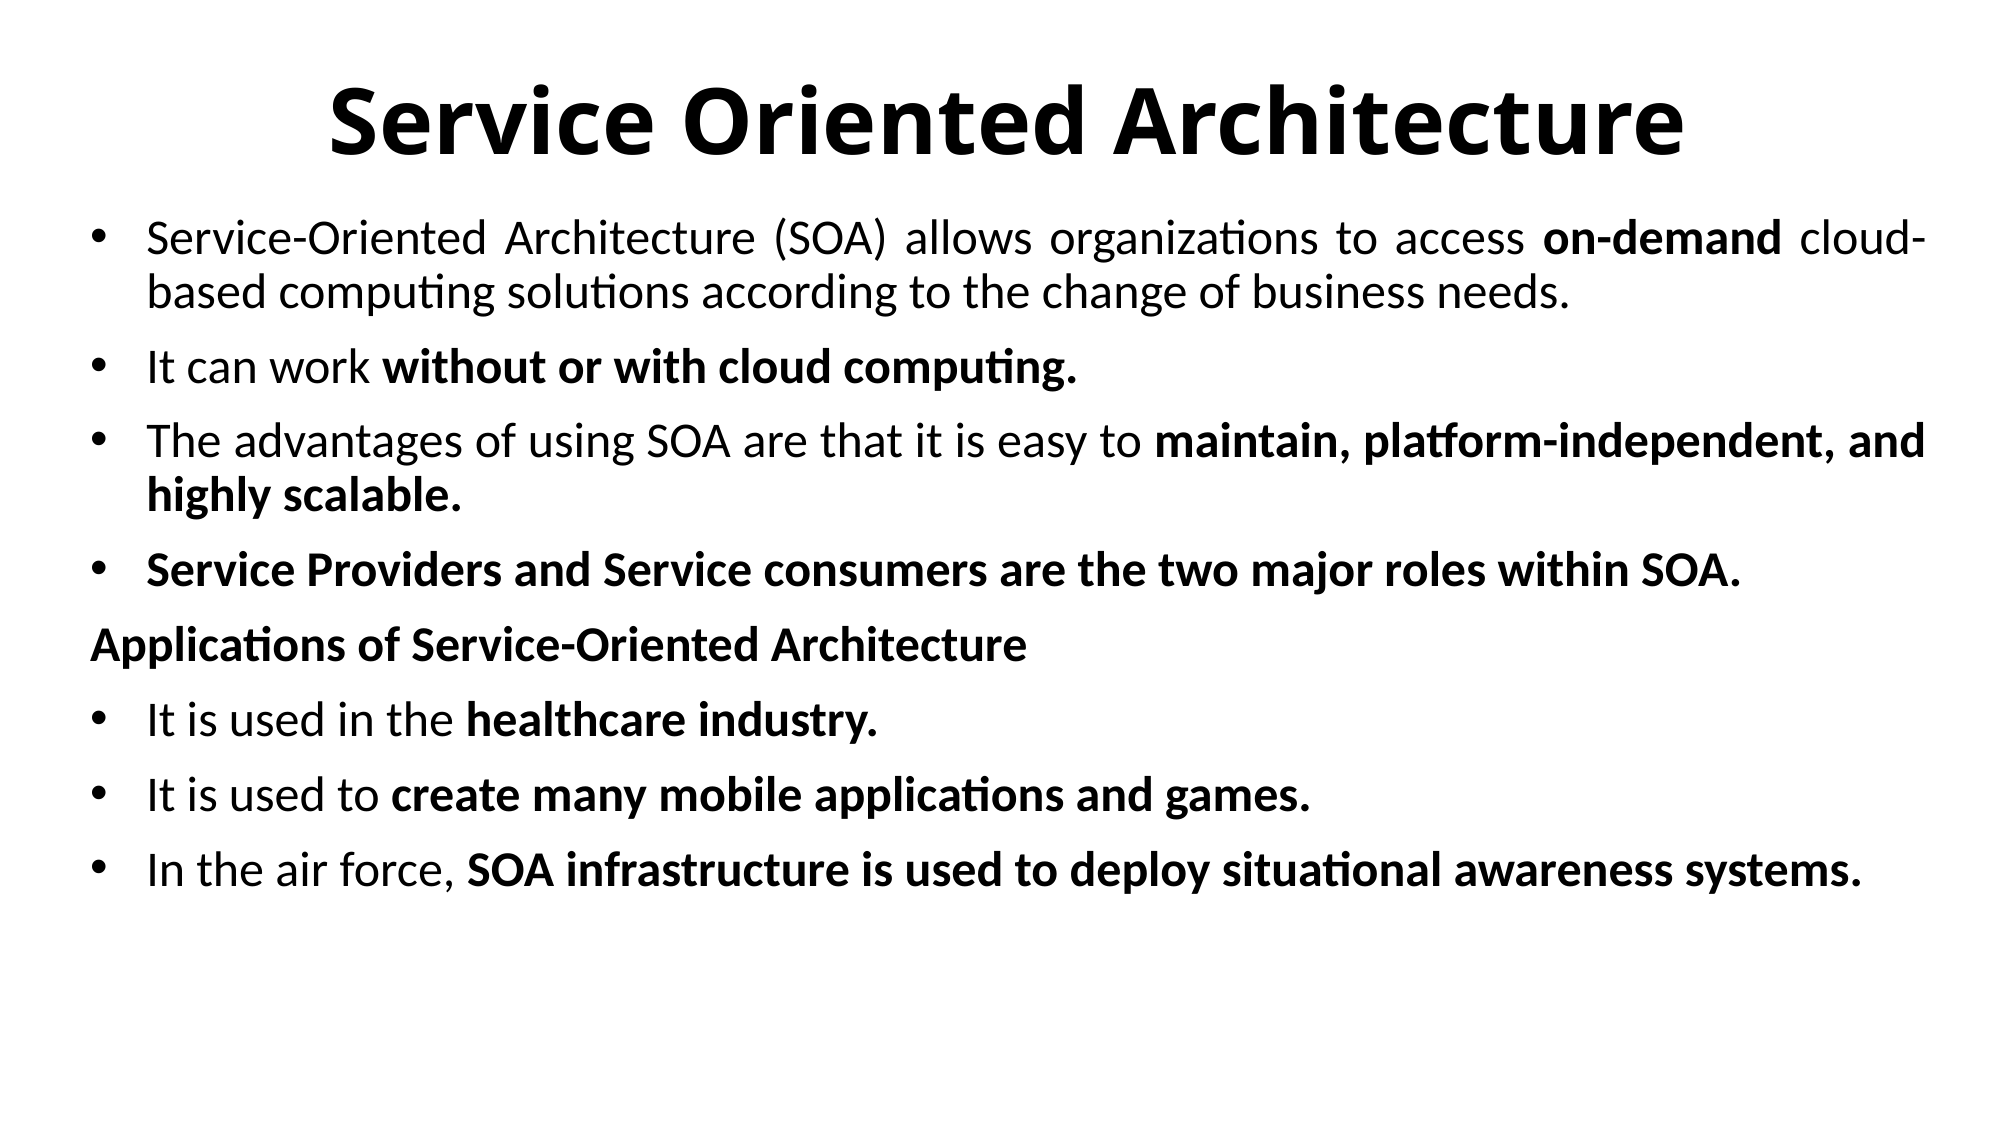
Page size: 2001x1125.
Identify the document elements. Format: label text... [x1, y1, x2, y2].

subtitle Service-Oriented Architecture (SOA) allows organizations to access on-demand cloud-based computing solutions according to the change of business needs. It can work without or with cloud computing. The advantages of using SOA are that it is easy to maintain, platform-independent, and highly scalable. Service Providers and Service consumers are the two major roles within SOA. Applications of Service-Oriented Architecture It is used in the healthcare industry. It is used to create many mobile applications and games. In the air force, SOA infrastructure is used to deploy situational awareness systems. [75, 203, 1942, 1070]
title Service Oriented Architecture [75, 46, 1942, 183]
